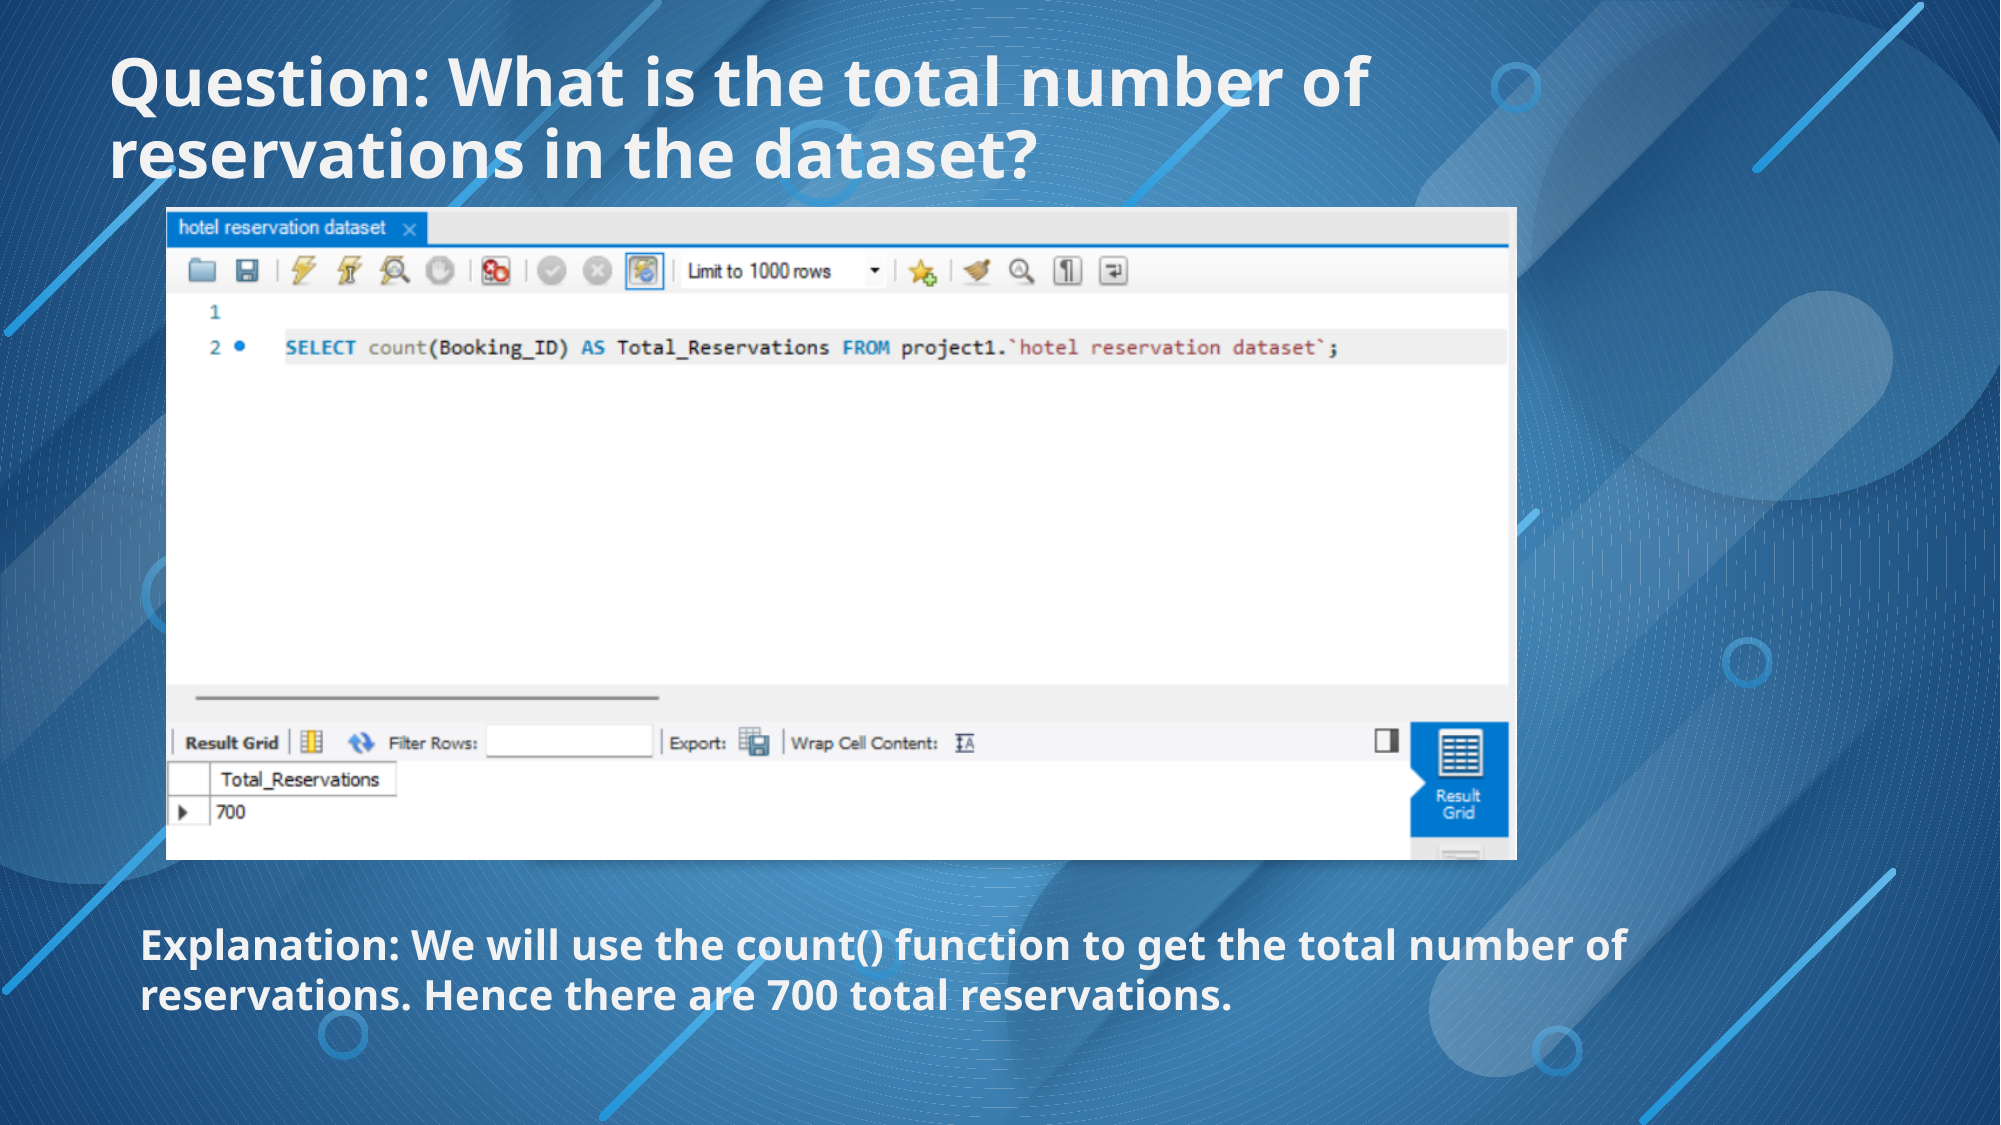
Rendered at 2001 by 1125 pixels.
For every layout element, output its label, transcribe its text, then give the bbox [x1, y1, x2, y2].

text_box Explanation: We will use the count() function to get the total number of reservations. Hence there are 700 total reservations. [124, 911, 1668, 1125]
picture [166, 207, 1517, 860]
